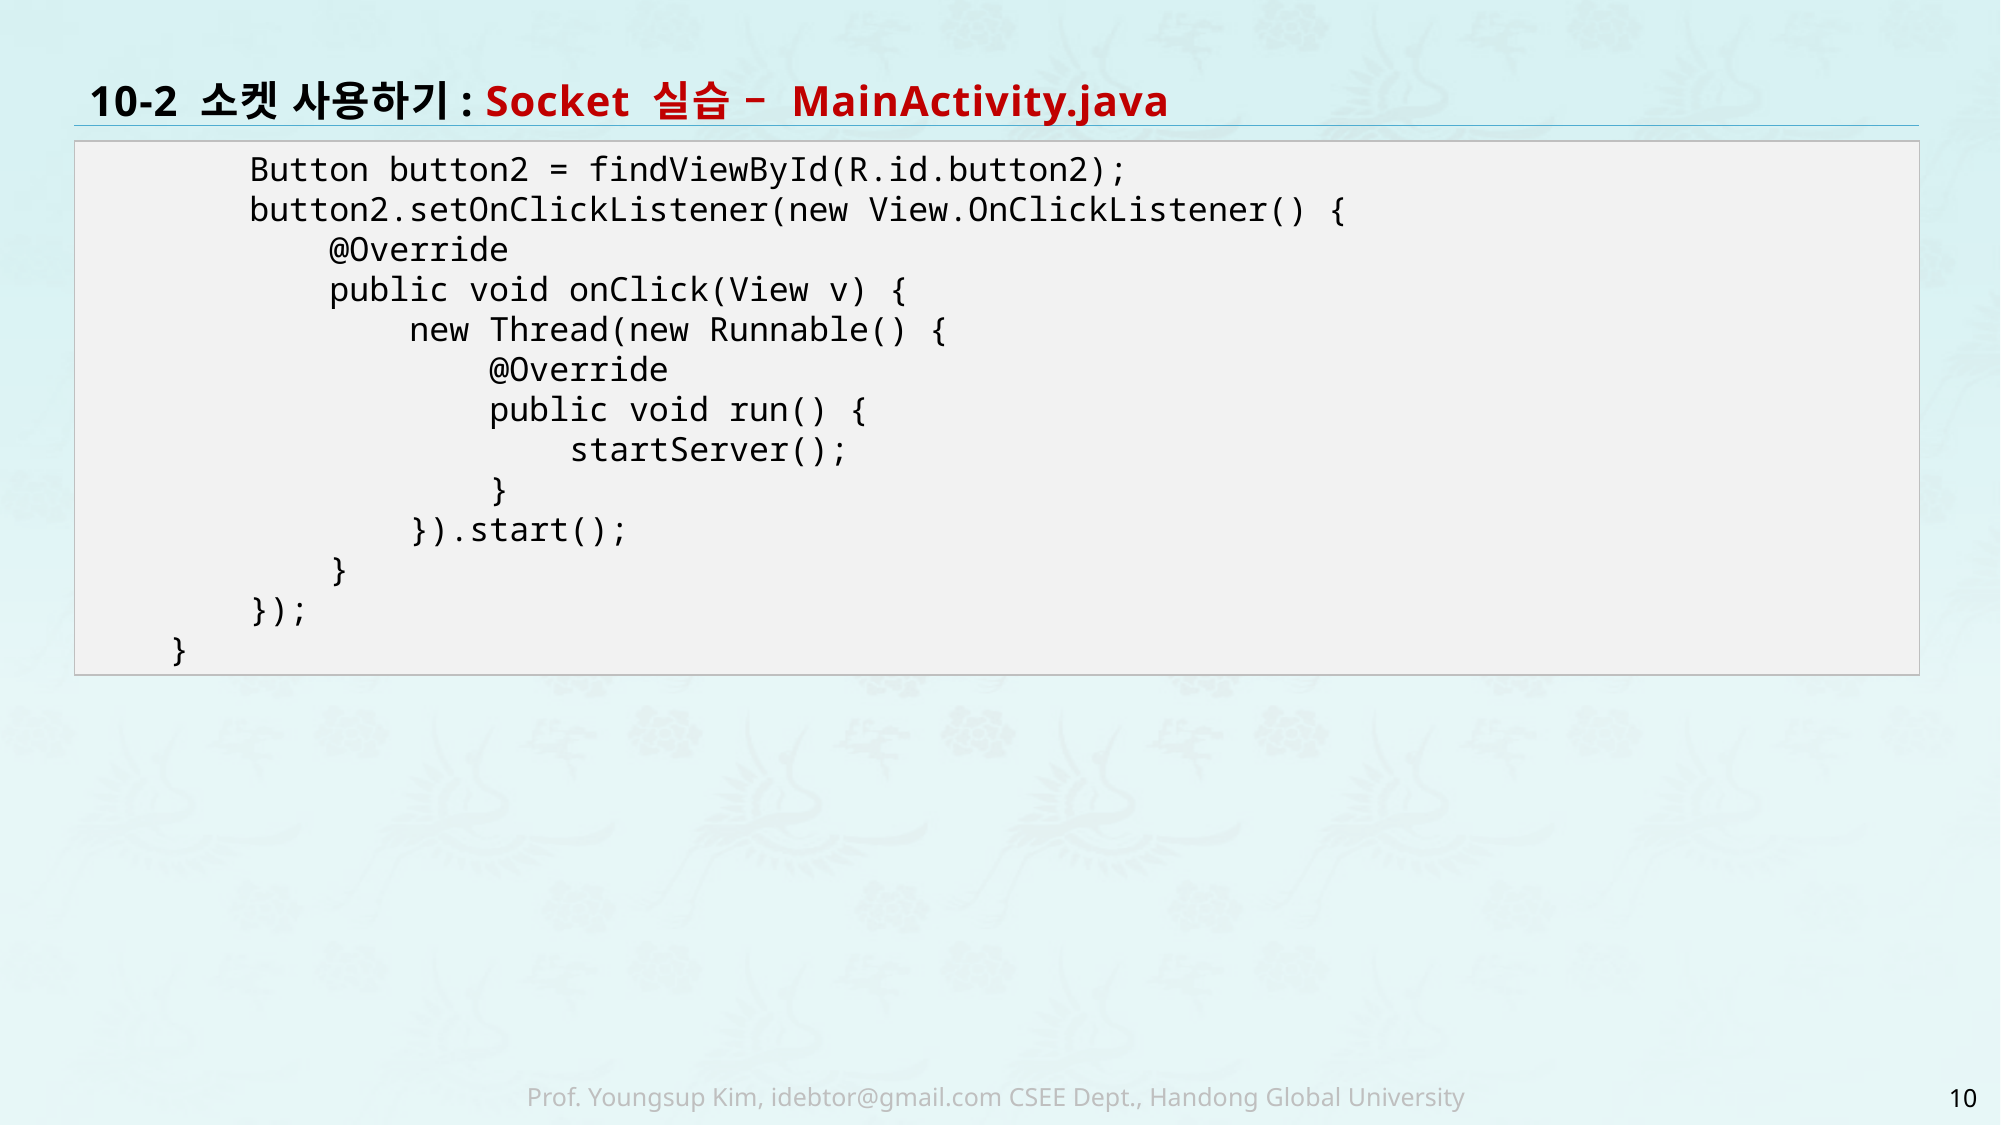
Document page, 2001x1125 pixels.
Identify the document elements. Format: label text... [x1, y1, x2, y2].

text_box Button button2 = findViewById(R.id.button2); button2.setOnClickListener(new View.OnClickListener() { @Override public void onClick(View v) { new Thread(new Runnable() { @Override public void run() { startServer(); } }).start(); } }); } [74, 141, 1920, 676]
slide_number 10 [1816, 1069, 1993, 1125]
list [74, 137, 1921, 1066]
title 10-2 소켓 사용하기: Socket 실습 – MainActivity.java [74, 62, 1920, 137]
